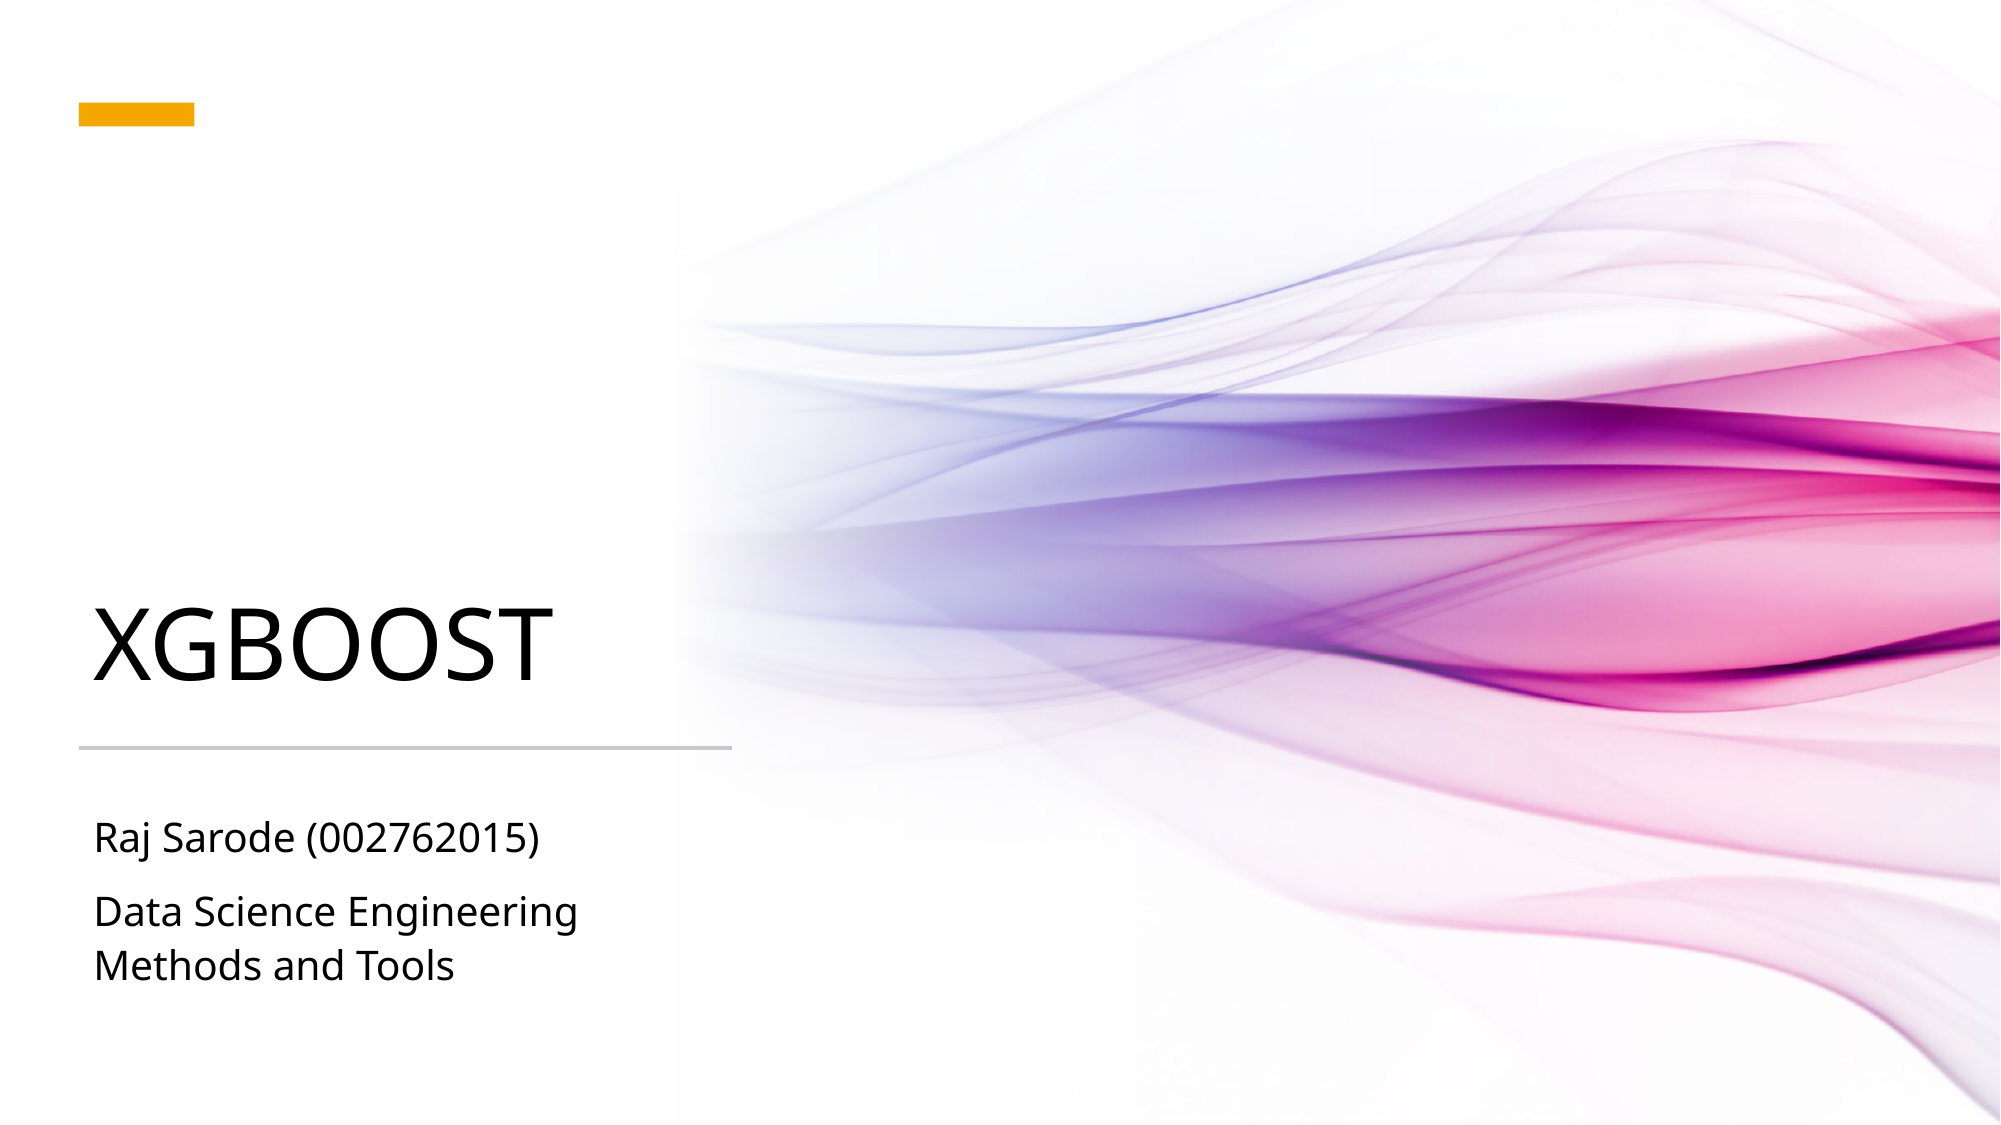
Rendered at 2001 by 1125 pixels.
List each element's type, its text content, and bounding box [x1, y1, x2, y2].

text_box [78, 102, 195, 128]
text_box [0, 0, 577, 1125]
text_box [78, 745, 577, 750]
title XGBOOST [78, 184, 577, 710]
subtitle Raj Sarode (002762015) Data Science Engineering Methods and Tools [78, 799, 577, 998]
picture [577, 0, 2000, 1125]
